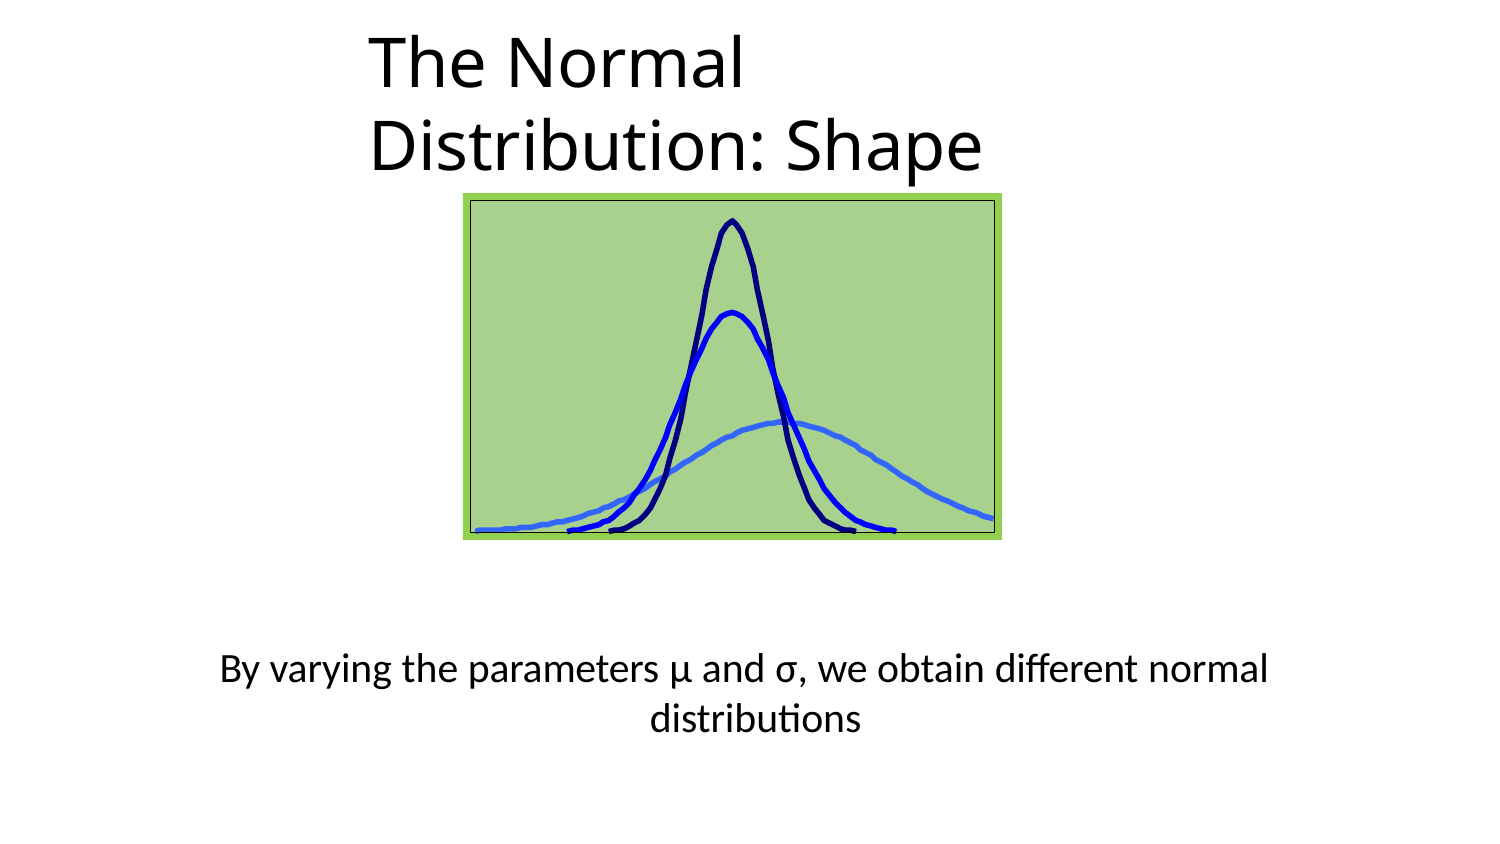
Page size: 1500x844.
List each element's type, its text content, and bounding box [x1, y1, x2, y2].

text_box By varying the parameters μ and σ, we obtain different normal distributions [117, 636, 1377, 741]
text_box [462, 193, 1002, 540]
title The Normal Distribution: Shape [366, 16, 1134, 184]
